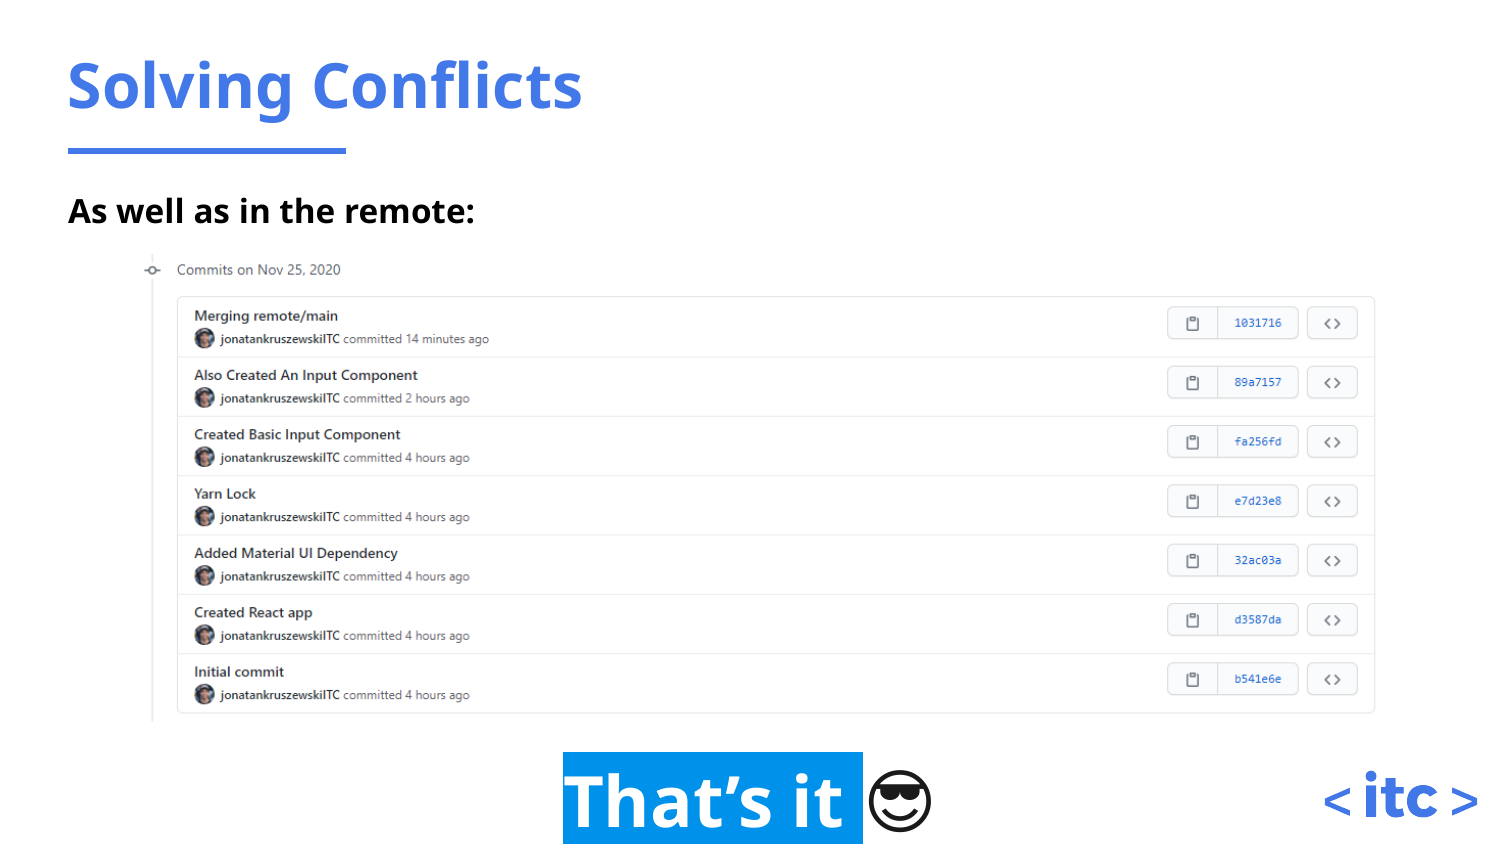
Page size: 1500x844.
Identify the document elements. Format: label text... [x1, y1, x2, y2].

text_box That’s it 😎 [440, 744, 1059, 828]
text_box As well as in the remote: [68, 154, 1470, 222]
picture [1316, 759, 1485, 828]
text_box Solving Conflicts [67, 39, 1478, 136]
picture [130, 246, 1416, 736]
